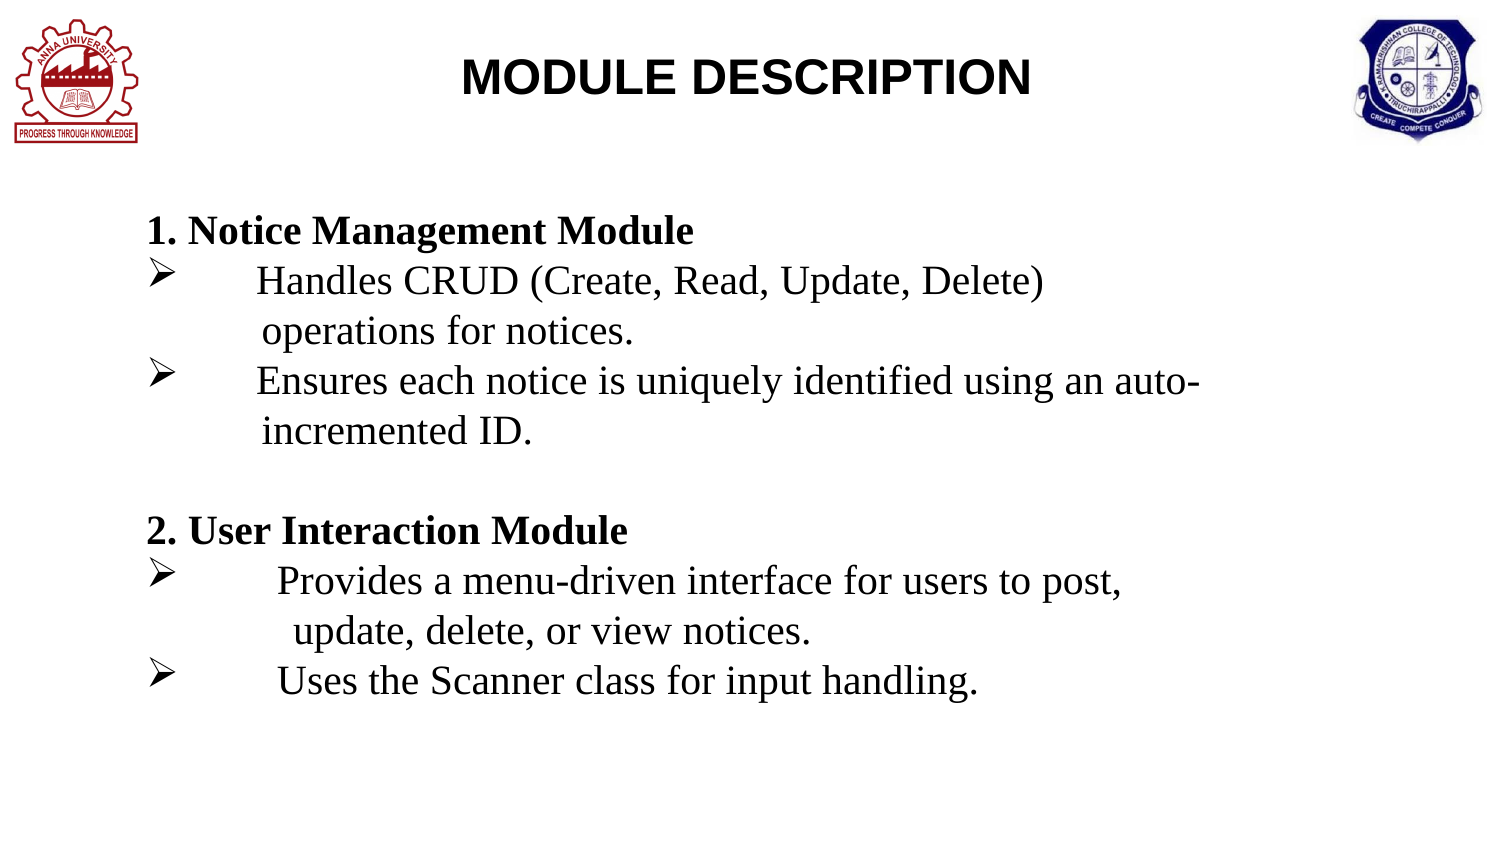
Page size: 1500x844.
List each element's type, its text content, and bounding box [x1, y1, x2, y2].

text_box MODULE DESCRIPTION [144, 29, 1345, 120]
text_box MODULE DESCRIPTION [0, 29, 8, 120]
picture [1350, 15, 1487, 147]
text_box 1. Notice Management Module Handles CRUD (Create, Read, Update, Delete) operations for notices. Ensures each notice is uniquely identified using an auto- incremented ID. 2. User Interaction Module Provides a menu-driven interface for users to post, update, delete, or view notices. Uses the Scanner class for input handling. [131, 195, 1431, 746]
picture [13, 17, 139, 144]
